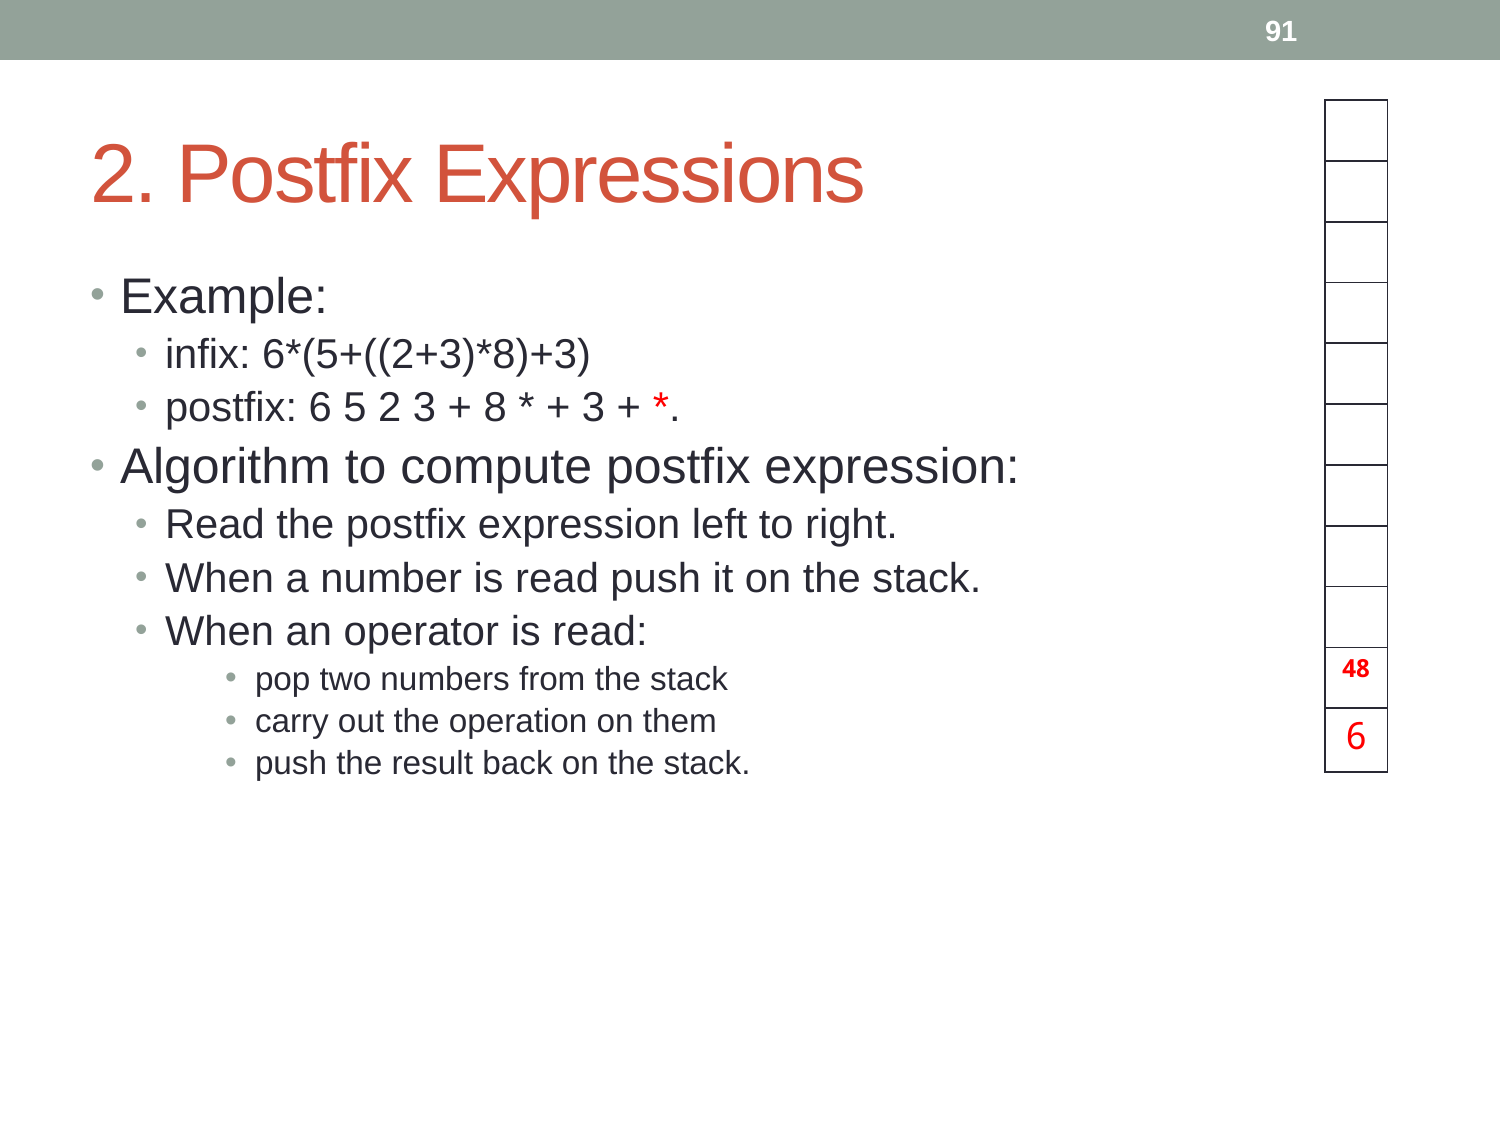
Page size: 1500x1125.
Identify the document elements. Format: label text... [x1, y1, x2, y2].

list Example: infix: 6*(5+((2+3)*8)+3) postfix: 6 5 2 3 + 8 * + 3 + *. Algorithm to compute postfix expression: Read the postfix expression left to right. When a number is read push it on the stack. When an operator is read: pop two numbers from the stack carry out the operation on them push the result back on the stack. [75, 262, 1425, 1063]
table_cell [1326, 162, 1387, 221]
slide_number 91 [1250, 3, 1425, 57]
table_header [1326, 101, 1387, 160]
table_cell 6 [1326, 709, 1387, 771]
table_cell [1326, 587, 1387, 647]
table_cell [1326, 344, 1387, 403]
title 2. Postfix Expressions [75, 87, 1425, 250]
table_cell [1326, 466, 1387, 525]
table_cell [1326, 527, 1387, 586]
table_cell 48 [1326, 648, 1387, 707]
table_cell [1326, 405, 1387, 464]
table_cell [1326, 223, 1387, 282]
table_cell [1326, 283, 1387, 342]
